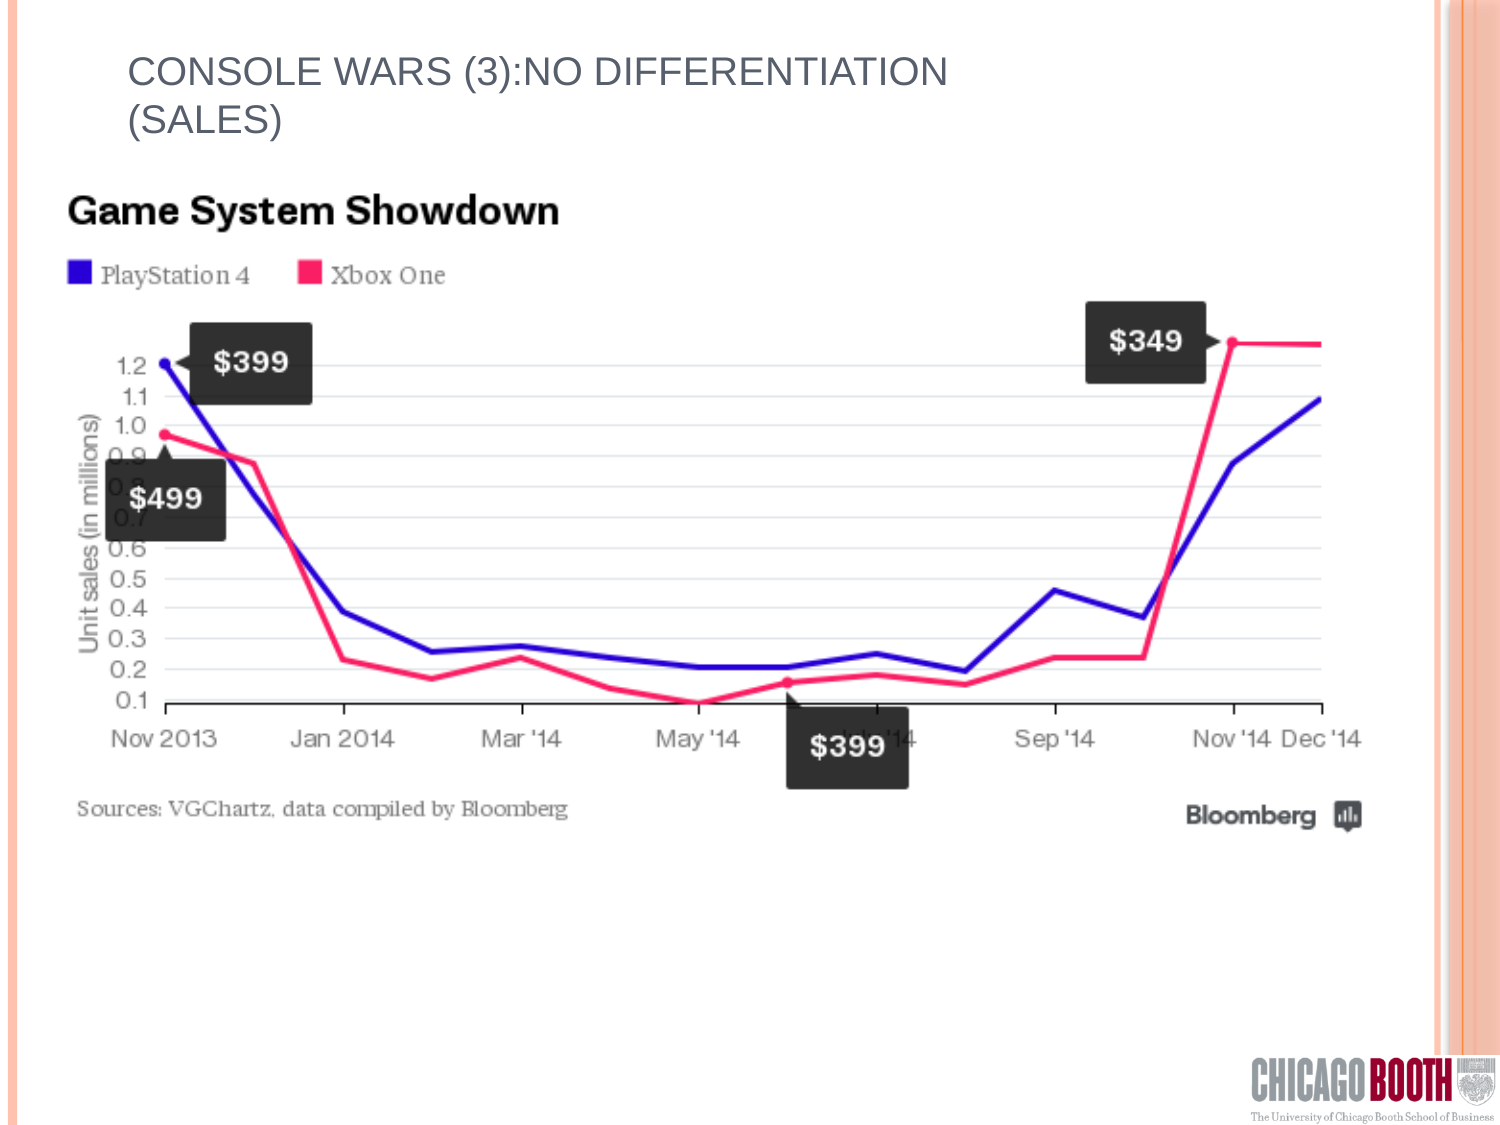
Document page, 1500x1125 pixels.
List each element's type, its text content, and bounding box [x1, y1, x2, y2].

picture [1246, 1055, 1500, 1125]
title Console Wars (3):No Differentiation (Sales) [112, 37, 1386, 145]
picture [28, 148, 1411, 882]
